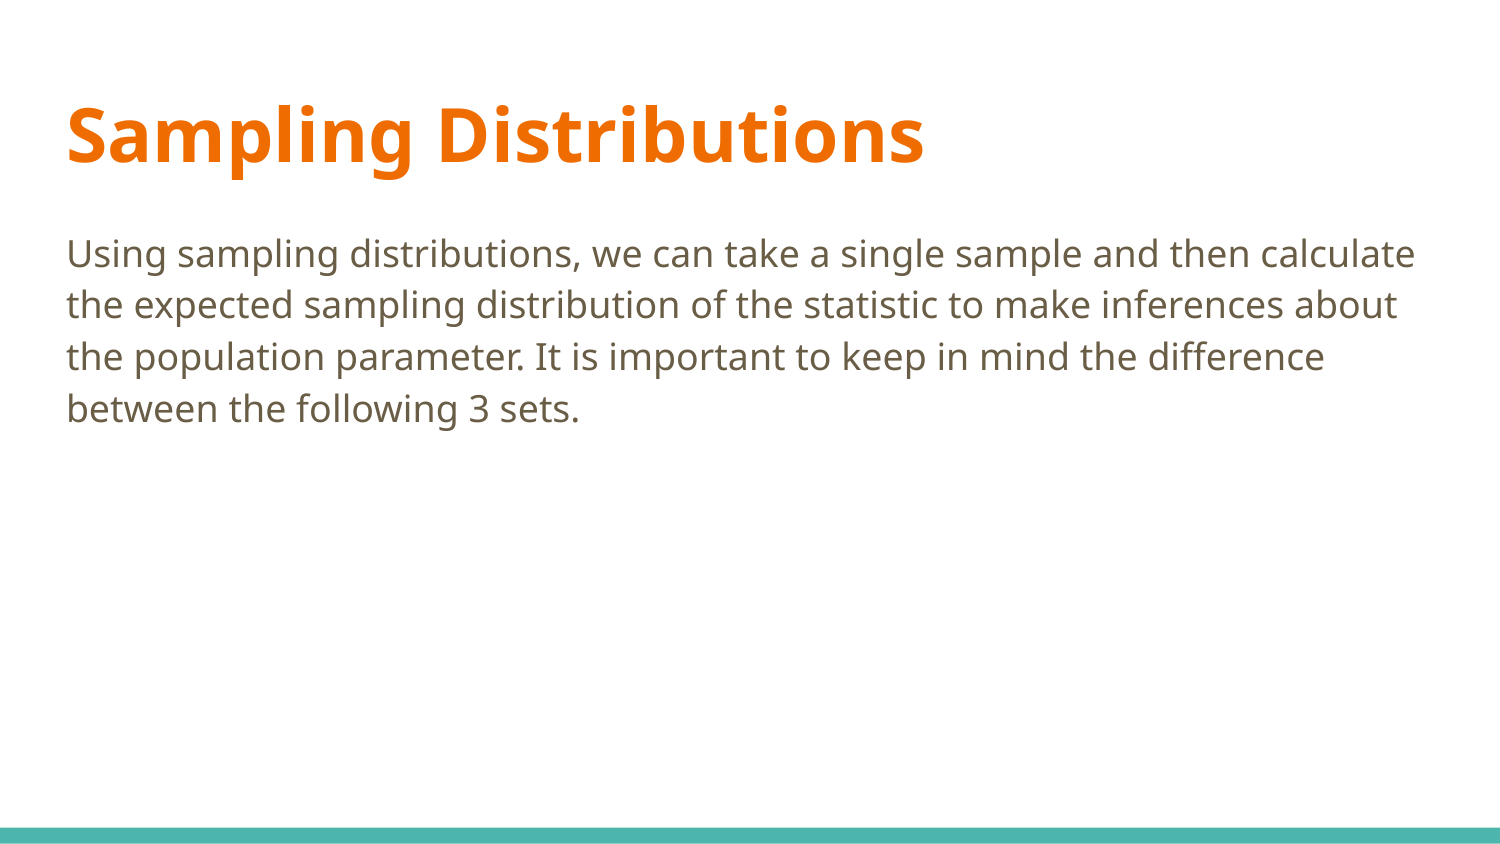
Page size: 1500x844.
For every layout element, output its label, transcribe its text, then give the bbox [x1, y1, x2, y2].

title Sampling Distributions [51, 72, 1449, 189]
list Using sampling distributions, we can take a single sample and then calculate the expected sampling distribution of the statistic to make inferences about the population parameter. It is important to keep in mind the difference between the following 3 sets. [51, 207, 1449, 754]
